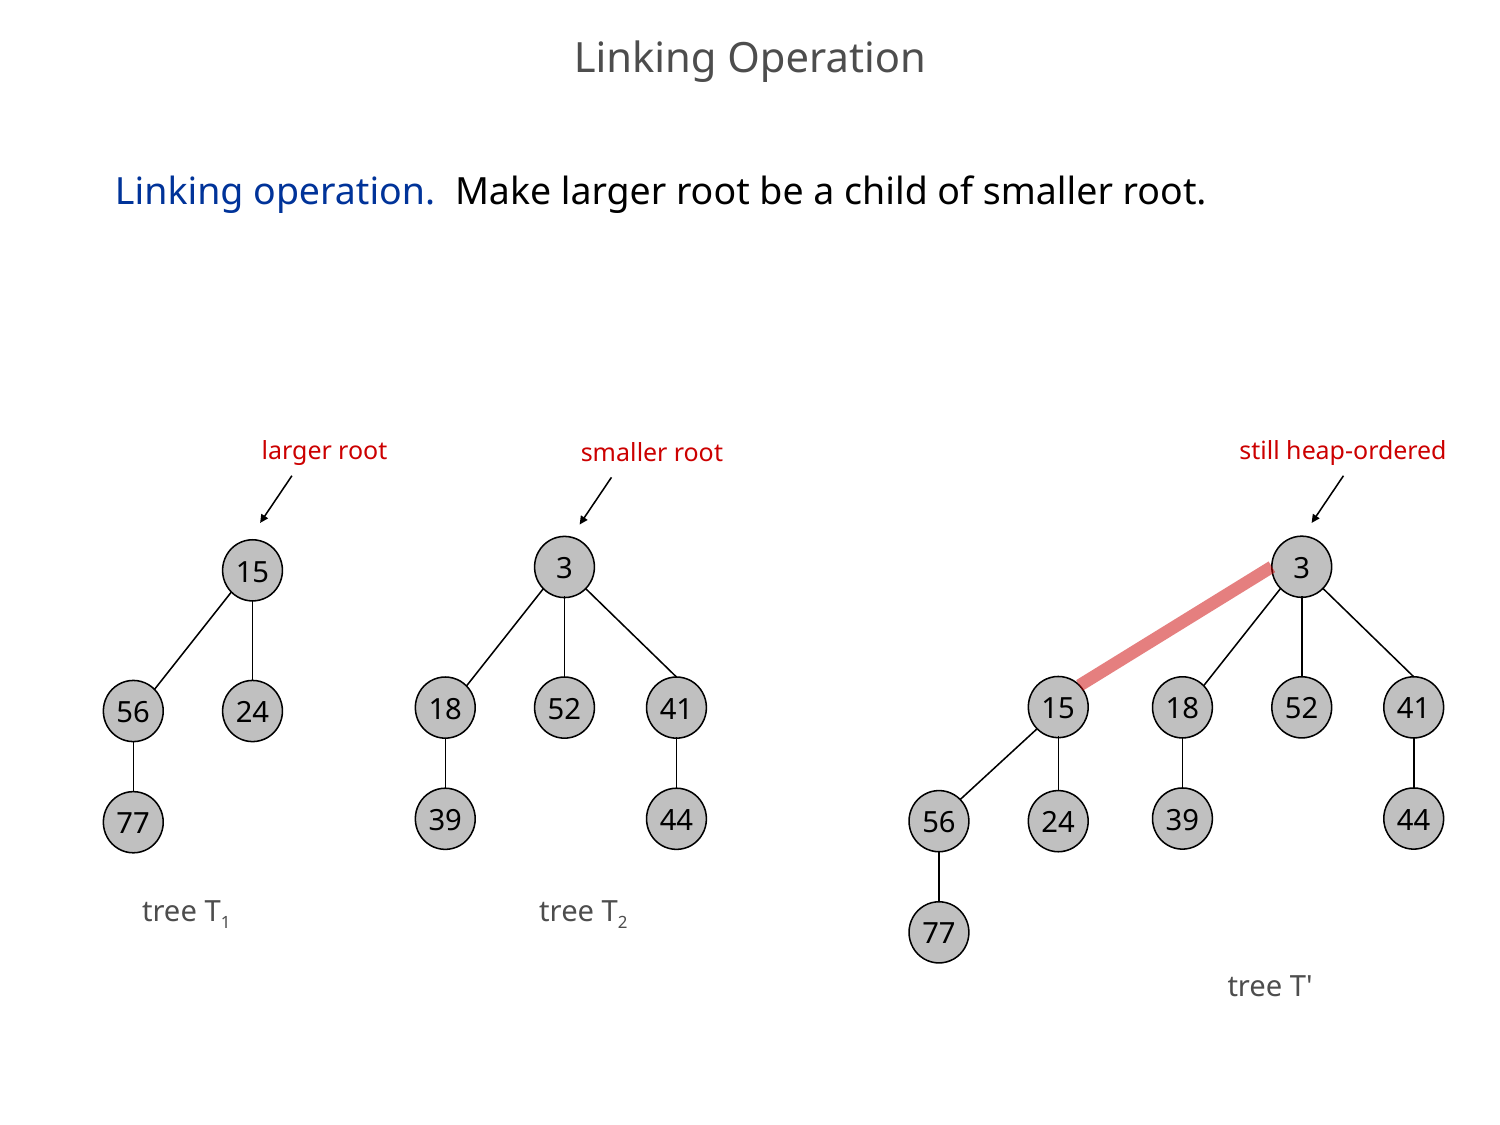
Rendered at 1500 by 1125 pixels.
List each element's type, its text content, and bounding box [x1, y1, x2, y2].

text_box [579, 477, 612, 525]
text_box 39 [1152, 788, 1213, 850]
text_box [1079, 566, 1272, 686]
text_box smaller root [566, 428, 739, 474]
text_box 15 [1028, 676, 1089, 738]
text_box tree T' [1212, 960, 1328, 1011]
text_box 24 [222, 680, 283, 742]
text_box 41 [1383, 676, 1444, 738]
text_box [1322, 588, 1414, 677]
text_box still heap-ordered [1224, 427, 1462, 472]
list Linking operation. Make larger root be a child of smaller root. [99, 149, 1388, 1038]
text_box 39 [415, 788, 476, 850]
text_box 52 [1271, 676, 1332, 738]
text_box 56 [103, 680, 164, 742]
text_box 15 [222, 539, 283, 601]
text_box tree T2 [524, 885, 643, 940]
text_box 24 [1028, 790, 1089, 852]
text_box 3 [534, 536, 595, 598]
text_box 44 [646, 788, 707, 850]
text_box 18 [415, 677, 476, 739]
text_box [260, 475, 292, 523]
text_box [466, 588, 544, 686]
text_box 56 [909, 790, 969, 852]
text_box 52 [534, 677, 595, 739]
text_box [154, 592, 232, 690]
text_box tree T1 [127, 885, 246, 940]
text_box 18 [1152, 686, 1213, 738]
text_box larger root [246, 427, 403, 472]
text_box 44 [1383, 788, 1444, 850]
title Linking Operation [0, 24, 1500, 100]
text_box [960, 728, 1038, 800]
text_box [1272, 588, 1281, 686]
text_box 77 [909, 901, 969, 963]
text_box 77 [103, 791, 164, 853]
text_box 3 [1271, 536, 1332, 598]
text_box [585, 588, 677, 678]
text_box [1311, 475, 1344, 523]
text_box 41 [646, 677, 707, 739]
